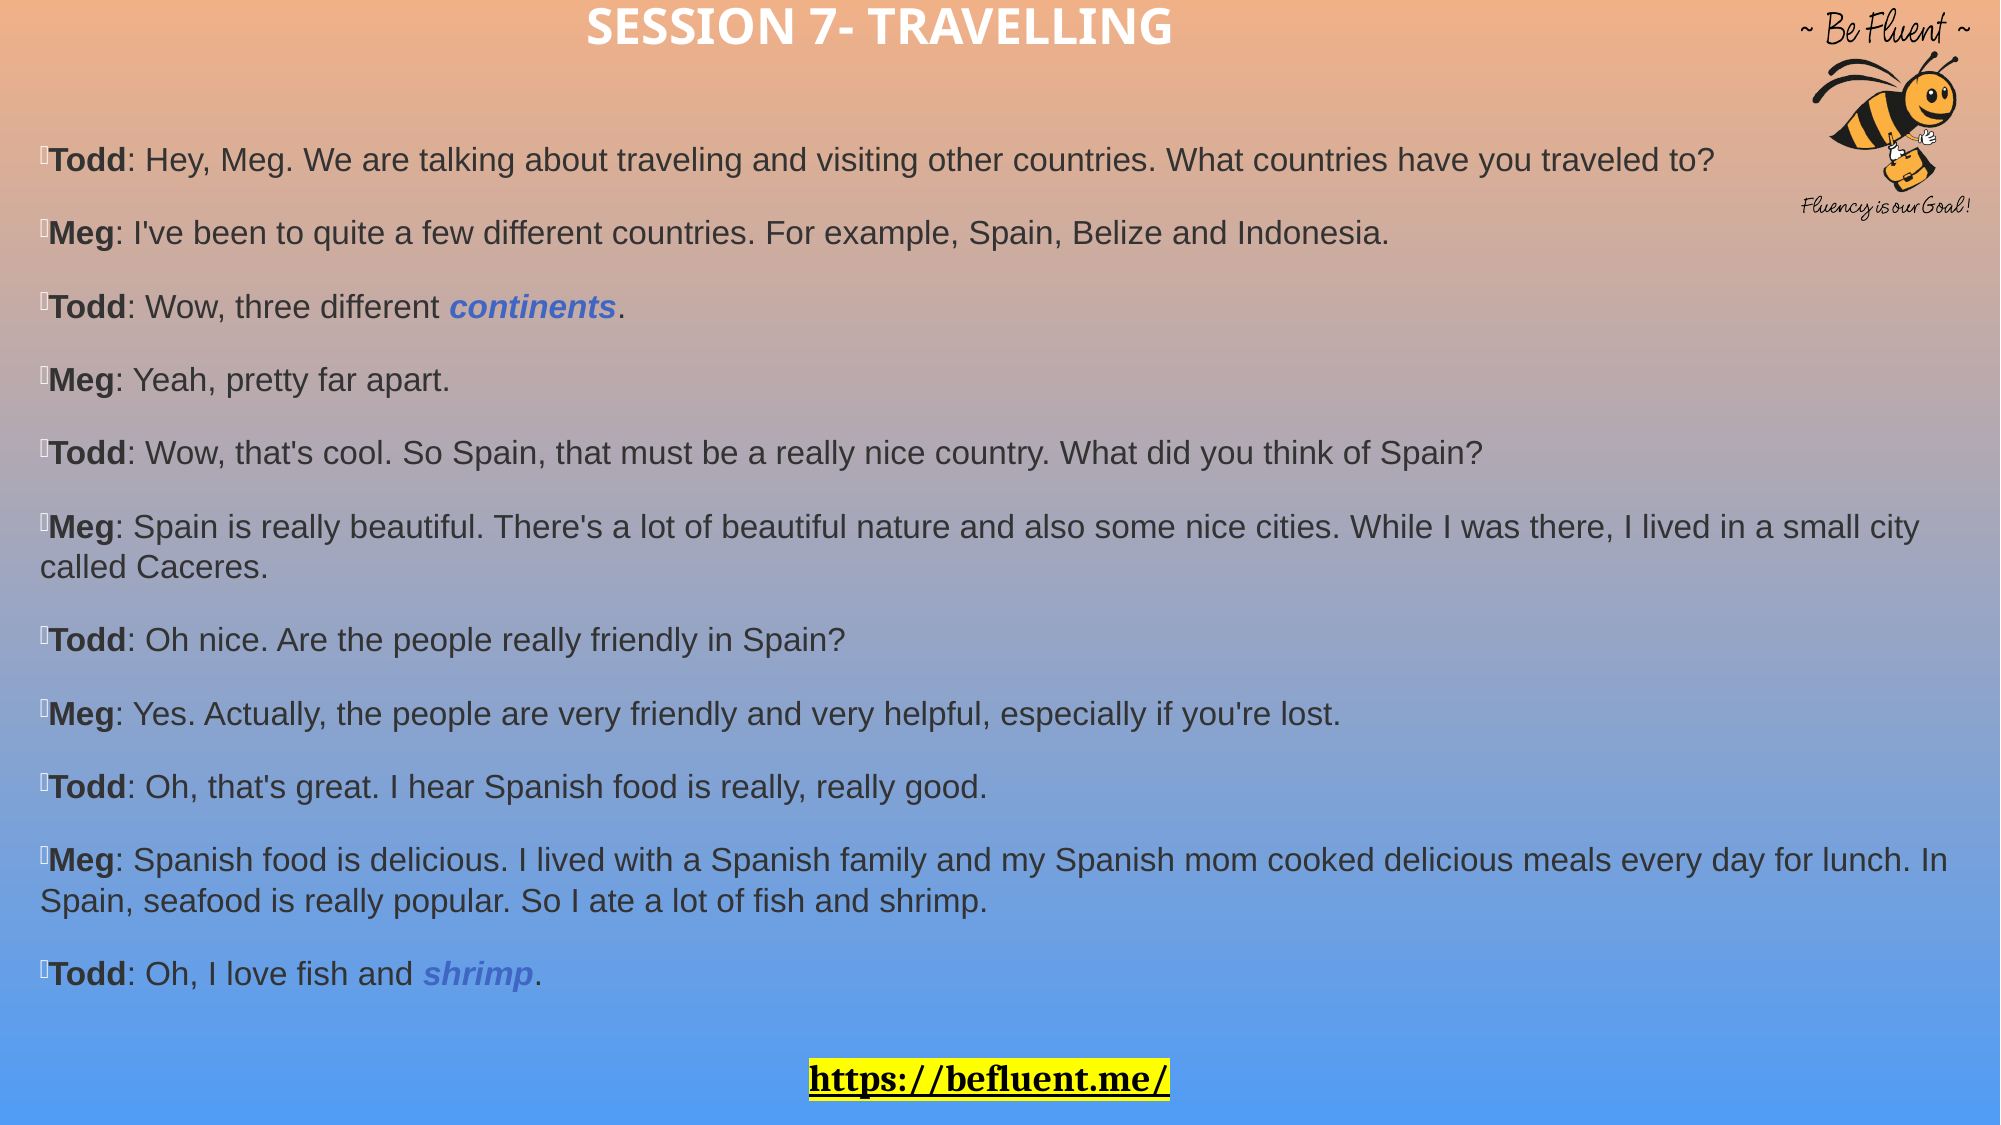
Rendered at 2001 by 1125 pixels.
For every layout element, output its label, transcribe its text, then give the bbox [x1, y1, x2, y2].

list Todd: Hey, Meg. We are talking about traveling and visiting other countries. What countries have you traveled to? Meg: I've been to quite a few different countries. For example, Spain, Belize and Indonesia. Todd: Wow, three different continents. Meg: Yeah, pretty far apart. Todd: Wow, that's cool. So Spain, that must be a really nice country. What did you think of Spain? Meg: Spain is really beautiful. There's a lot of beautiful nature and also some nice cities. While I was there, I lived in a small city called Caceres. Todd: Oh nice. Are the people really friendly in Spain? Meg: Yes. Actually, the people are very friendly and very helpful, especially if you're lost. Todd: Oh, that's great. I hear Spanish food is really, really good. Meg: Spanish food is delicious. I lived with a Spanish family and my Spanish mom cooked delicious meals every day for lunch. In Spain, seafood is really popular. So I ate a lot of fish and shrimp. Todd: Oh, I love fish and shrimp. [24, 126, 1984, 1004]
text_box https://befluent.me/ [457, 1046, 1522, 1107]
picture [1796, 0, 2000, 229]
title Session 7- Travelling [116, 0, 1645, 90]
